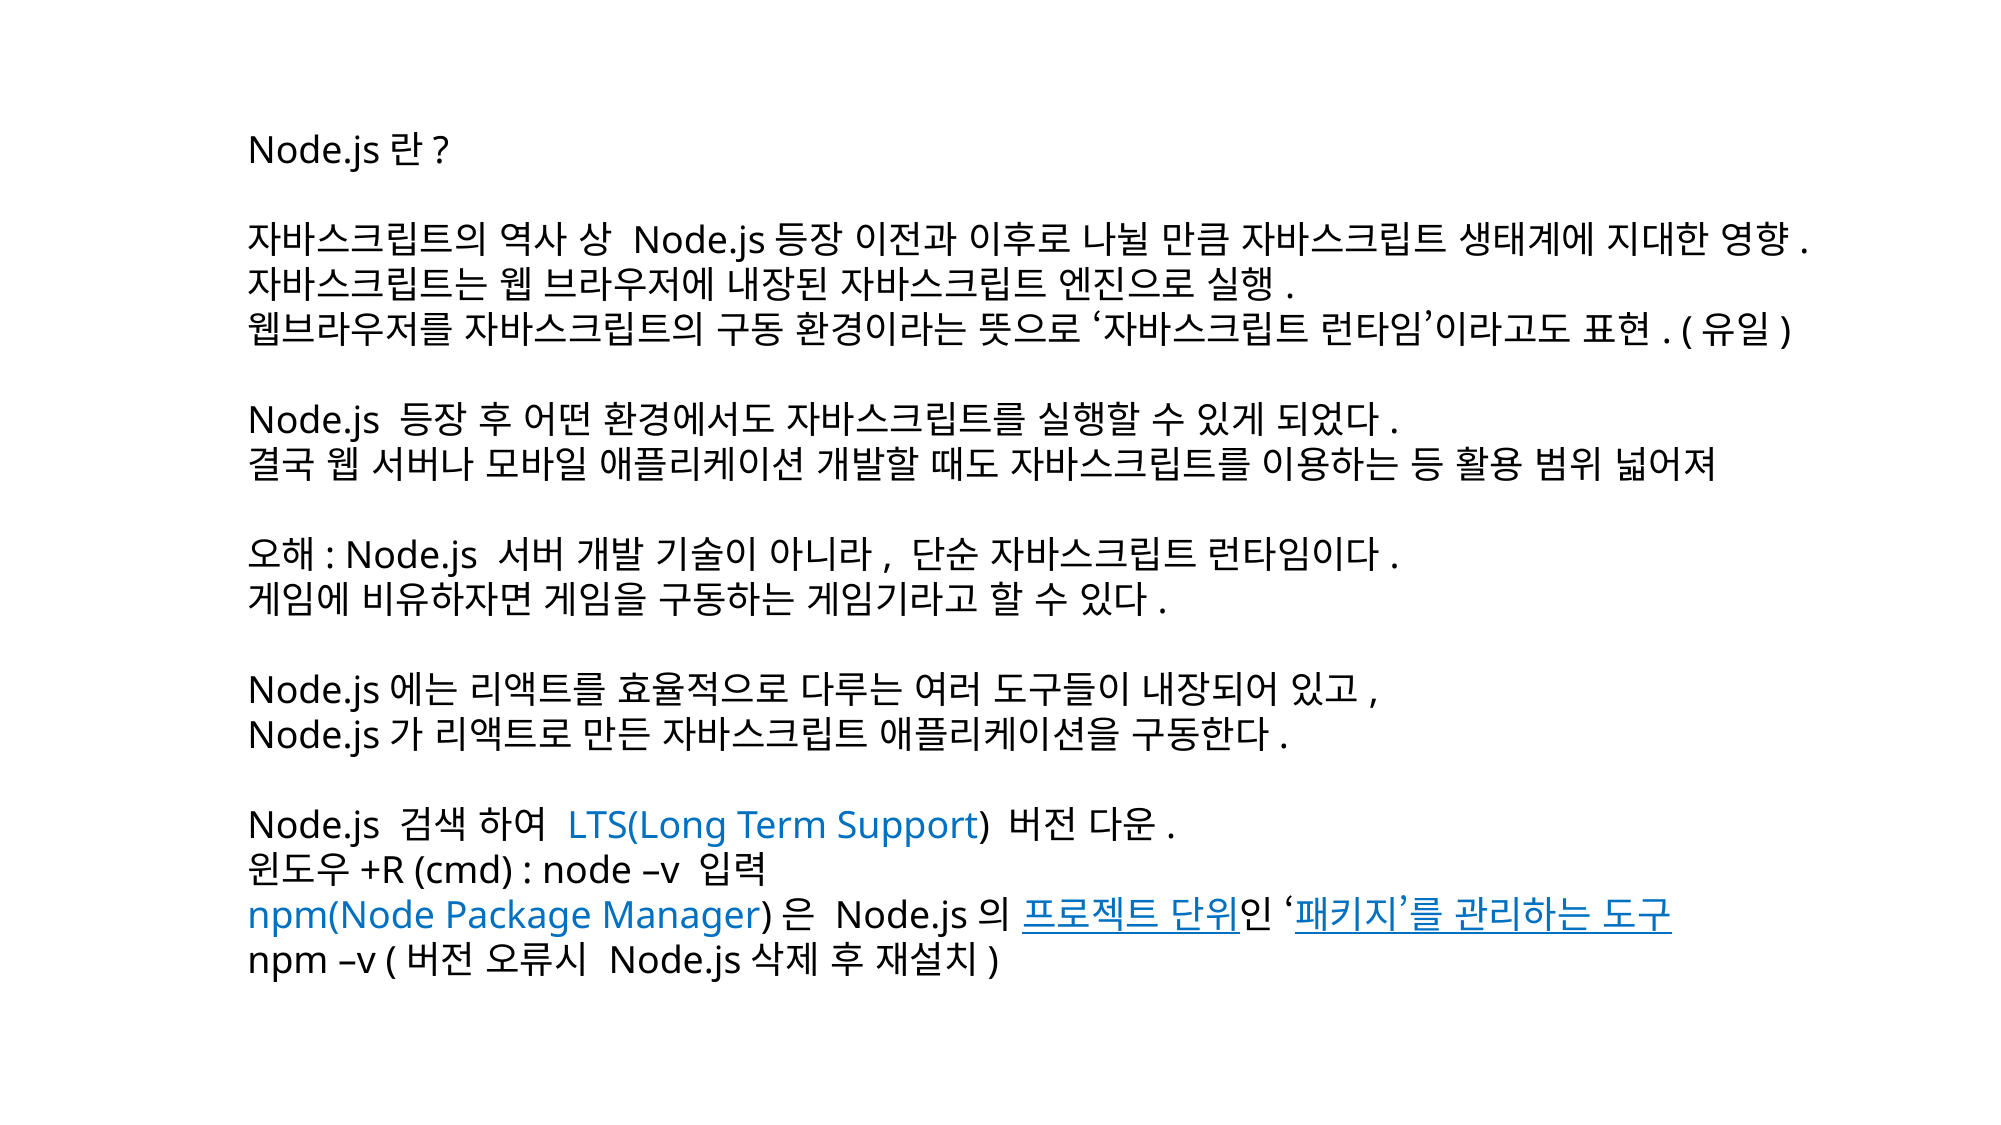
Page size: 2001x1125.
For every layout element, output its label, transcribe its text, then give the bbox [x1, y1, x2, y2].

text_box Node.js란? 자바스크립트의 역사 상 Node.js등장 이전과 이후로 나뉠 만큼 자바스크립트 생태계에 지대한 영향. 자바스크립트는 웹 브라우저에 내장된 자바스크립트 엔진으로 실행. 웹브라우저를 자바스크립트의 구동 환경이라는 뜻으로 ‘자바스크립트 런타임’이라고도 표현. (유일) Node.js 등장 후 어떤 환경에서도 자바스크립트를 실행할 수 있게 되었다. 결국 웹 서버나 모바일 애플리케이션 개발할 때도 자바스크립트를 이용하는 등 활용 범위 넓어져 오해: Node.js 서버 개발 기술이 아니라, 단순 자바스크립트 런타임이다. 게임에 비유하자면 게임을 구동하는 게임기라고 할 수 있다. Node.js에는 리액트를 효율적으로 다루는 여러 도구들이 내장되어 있고, Node.js가 리액트로 만든 자바스크립트 애플리케이션을 구동한다. Node.js 검색 하여 LTS(Long Term Support) 버전 다운. 윈도우+R (cmd) : node –v 입력 npm(Node Package Manager)은 Node.js의 프로젝트 단위인 ‘패키지’를 관리하는 도구 npm –v (버전 오류시 Node.js삭제 후 재설치) [232, 118, 1825, 989]
